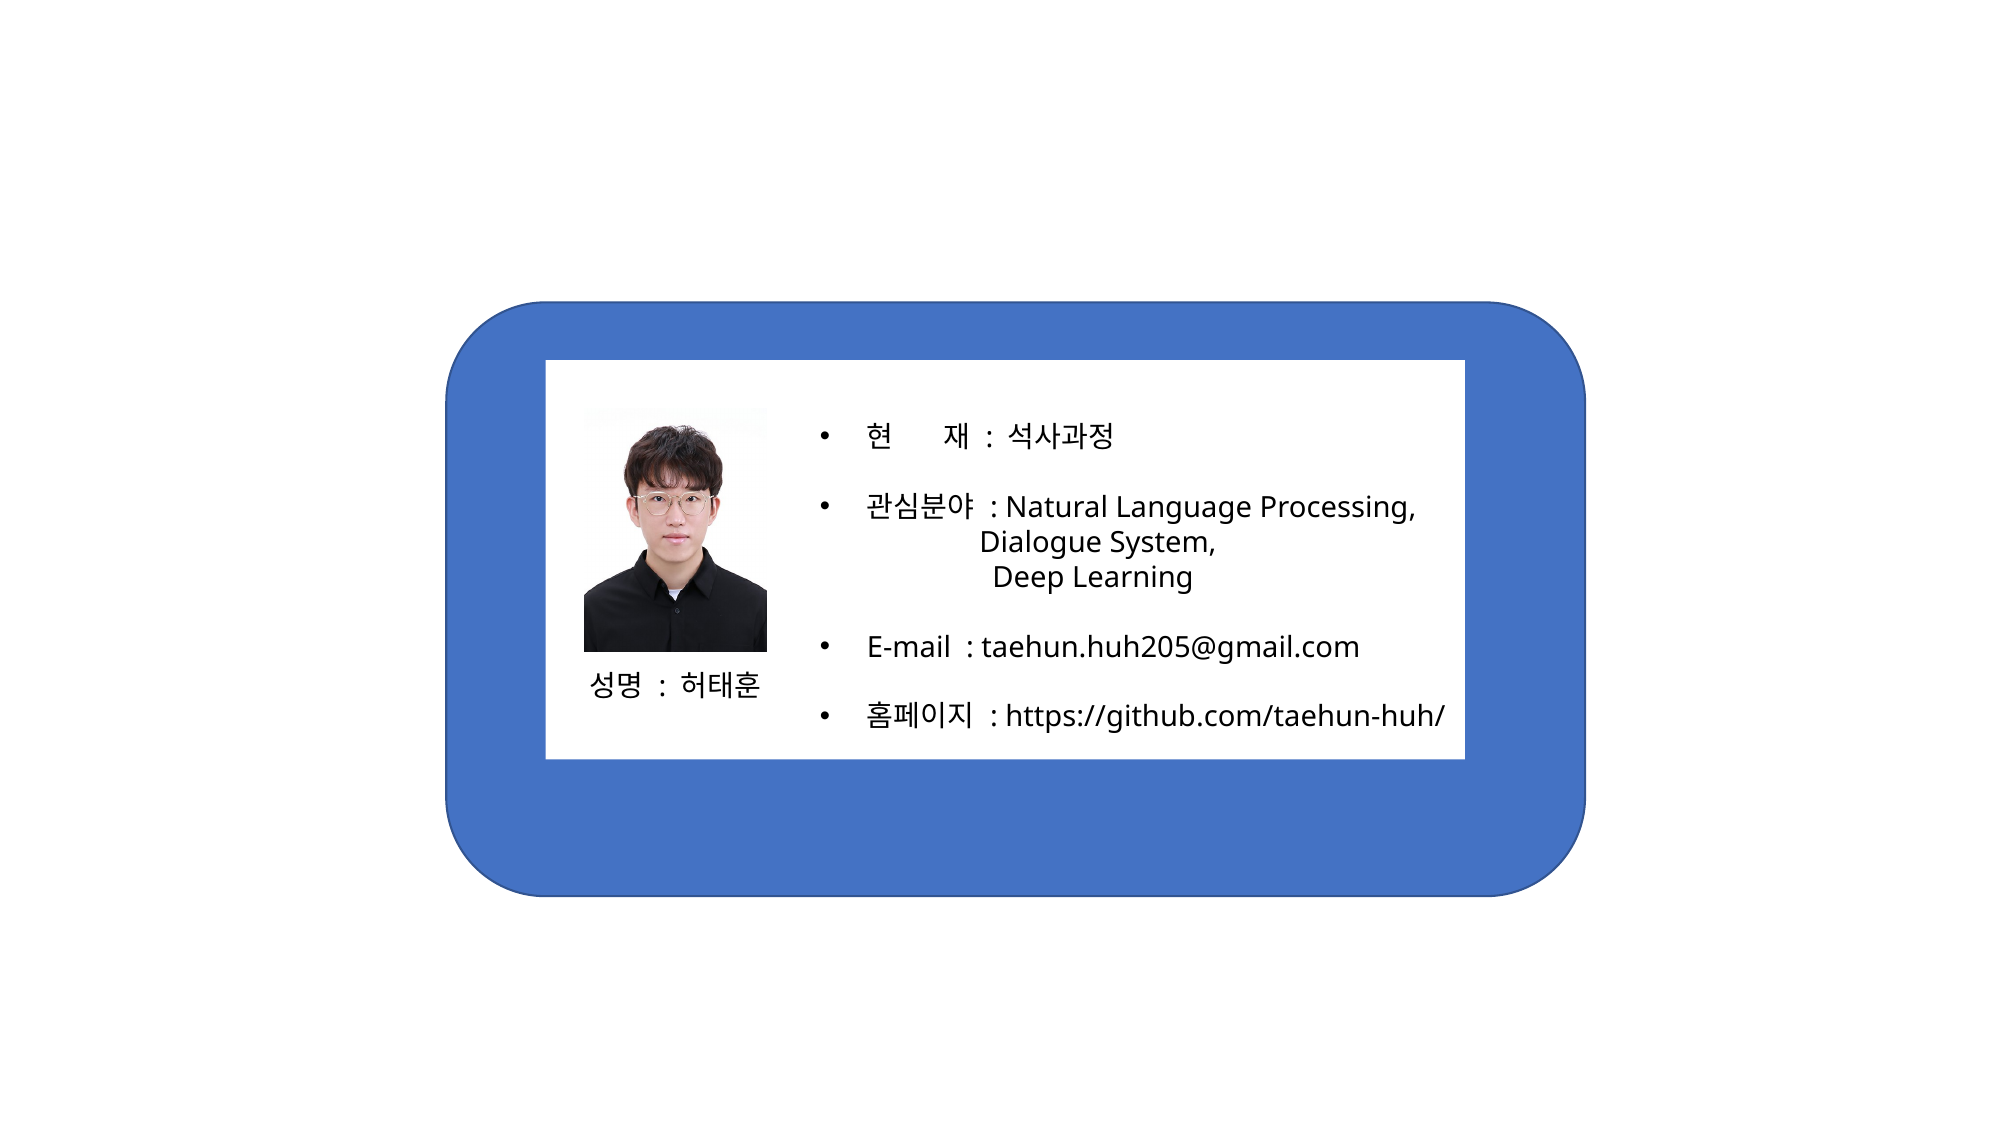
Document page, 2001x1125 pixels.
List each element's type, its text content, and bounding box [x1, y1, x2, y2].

text_box [445, 301, 1587, 898]
text_box 성명 : 허태훈 [574, 660, 777, 710]
text_box [545, 359, 1466, 760]
text_box 현 재 : 석사과정 관심분야 : Natural Language Processing, Dialogue System, Deep Learning E-mail : taehun.huh205@gmail.com 홈페이지 : https://github.com/taehun-huh/ [805, 410, 1465, 741]
picture [584, 408, 767, 652]
